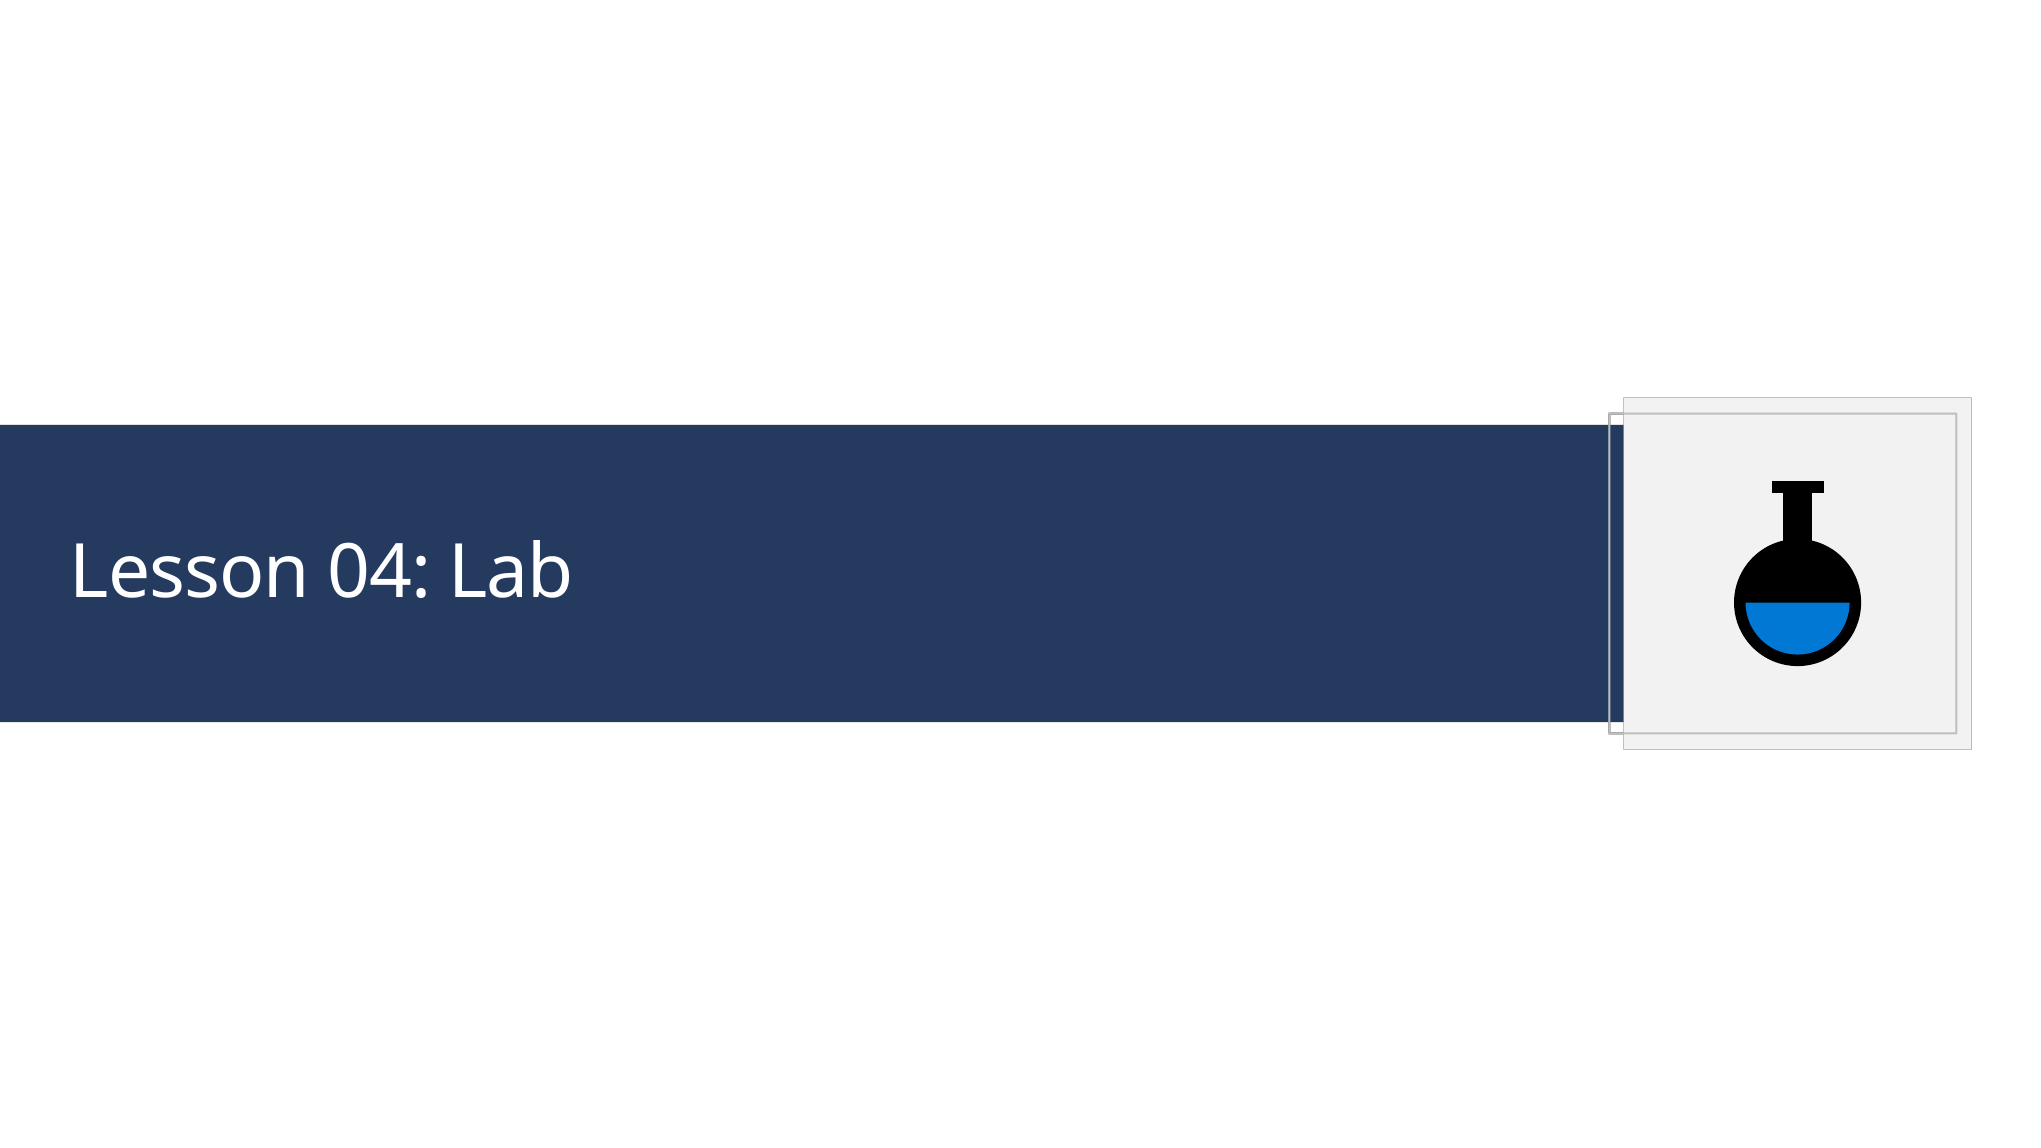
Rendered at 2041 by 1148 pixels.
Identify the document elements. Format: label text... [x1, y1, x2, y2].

title Lesson 04: Lab [70, 531, 1558, 616]
picture [0, 0, 2041, 1148]
